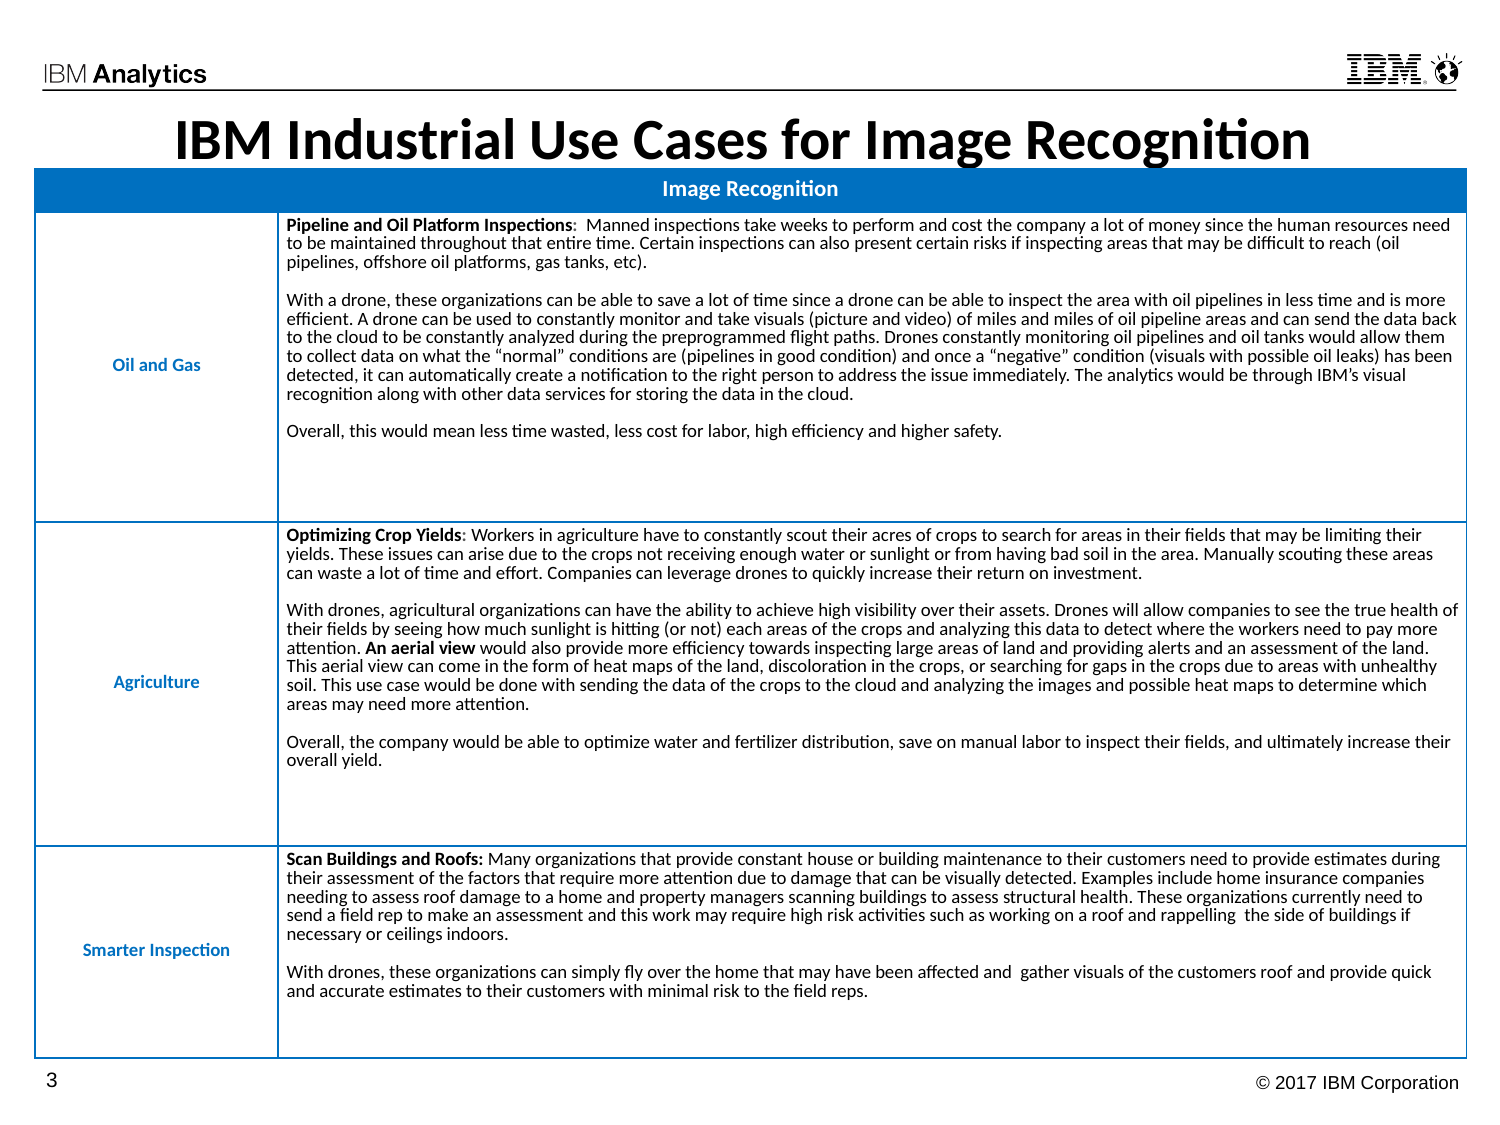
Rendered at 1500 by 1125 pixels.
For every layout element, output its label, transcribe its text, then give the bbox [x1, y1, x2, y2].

picture [1336, 42, 1471, 94]
table_cell Optimizing Crop Yields: Workers in agriculture have to constantly scout their acres of crops to search for areas in their fields that may be limiting their yields. These issues can arise due to the crops not receiving enough water or sunlight or from having bad soil in the area. Manually scouting these areas can waste a lot of time and effort. Companies can leverage drones to quickly increase their return on investment. With drones, agricultural organizations can have the ability to achieve high visibility over their assets. Drones will allow companies to see the true health of their fields by seeing how much sunlight is hitting (or not) each areas of the crops and analyzing this data to detect where the workers need to pay more attention. An aerial view would also provide more efficiency towards inspecting large areas of land and providing alerts and an assessment of the land. This aerial view can come in the form of heat maps of the land, discoloration in the crops, or searching for gaps in the crops due to areas with unhealthy soil. This use case would be done with sending the data of the crops to the cloud and analyzing the images and possible heat maps to determine which areas may need more attention. Overall, the company would be able to optimize water and fertilizer distribution, save on manual labor to inspect their fields, and ultimately increase their overall yield. [279, 523, 1466, 845]
picture [26, 46, 225, 102]
table_cell Agriculture [36, 523, 277, 845]
table_header Image Recognition [36, 170, 1466, 211]
table_cell Smarter Inspection [36, 847, 277, 1057]
table_cell Oil and Gas [36, 213, 277, 521]
table_cell Pipeline and Oil Platform Inspections: Manned inspections take weeks to perform and cost the company a lot of money since the human resources need to be maintained throughout that entire time. Certain inspections can also present certain risks if inspecting areas that may be difficult to reach (oil pipelines, offshore oil platforms, gas tanks, etc). With a drone, these organizations can be able to save a lot of time since a drone can be able to inspect the area with oil pipelines in less time and is more efficient. A drone can be used to constantly monitor and take visuals (picture and video) of miles and miles of oil pipeline areas and can send the data back to the cloud to be constantly analyzed during the preprogrammed flight paths. Drones constantly monitoring oil pipelines and oil tanks would allow them to collect data on what the “normal” conditions are (pipelines in good condition) and once a “negative” condition (visuals with possible oil leaks) has been detected, it can automatically create a notification to the right person to address the issue immediately. The analytics would be through IBM’s visual recognition along with other data services for storing the data in the cloud. Overall, this would mean less time wasted, less cost for labor, high efficiency and higher safety. [279, 213, 1466, 521]
title IBM Industrial Use Cases for Image Recognition [35, 94, 1467, 168]
table_cell Scan Buildings and Roofs: Many organizations that provide constant house or building maintenance to their customers need to provide estimates during their assessment of the factors that require more attention due to damage that can be visually detected. Examples include home insurance companies needing to assess roof damage to a home and property managers scanning buildings to assess structural health. These organizations currently need to send a field rep to make an assessment and this work may require high risk activities such as working on a roof and rappelling the side of buildings if necessary or ceilings indoors. With drones, these organizations can simply fly over the home that may have been affected and gather visuals of the customers roof and provide quick and accurate estimates to their customers with minimal risk to the field reps. [279, 847, 1466, 1057]
